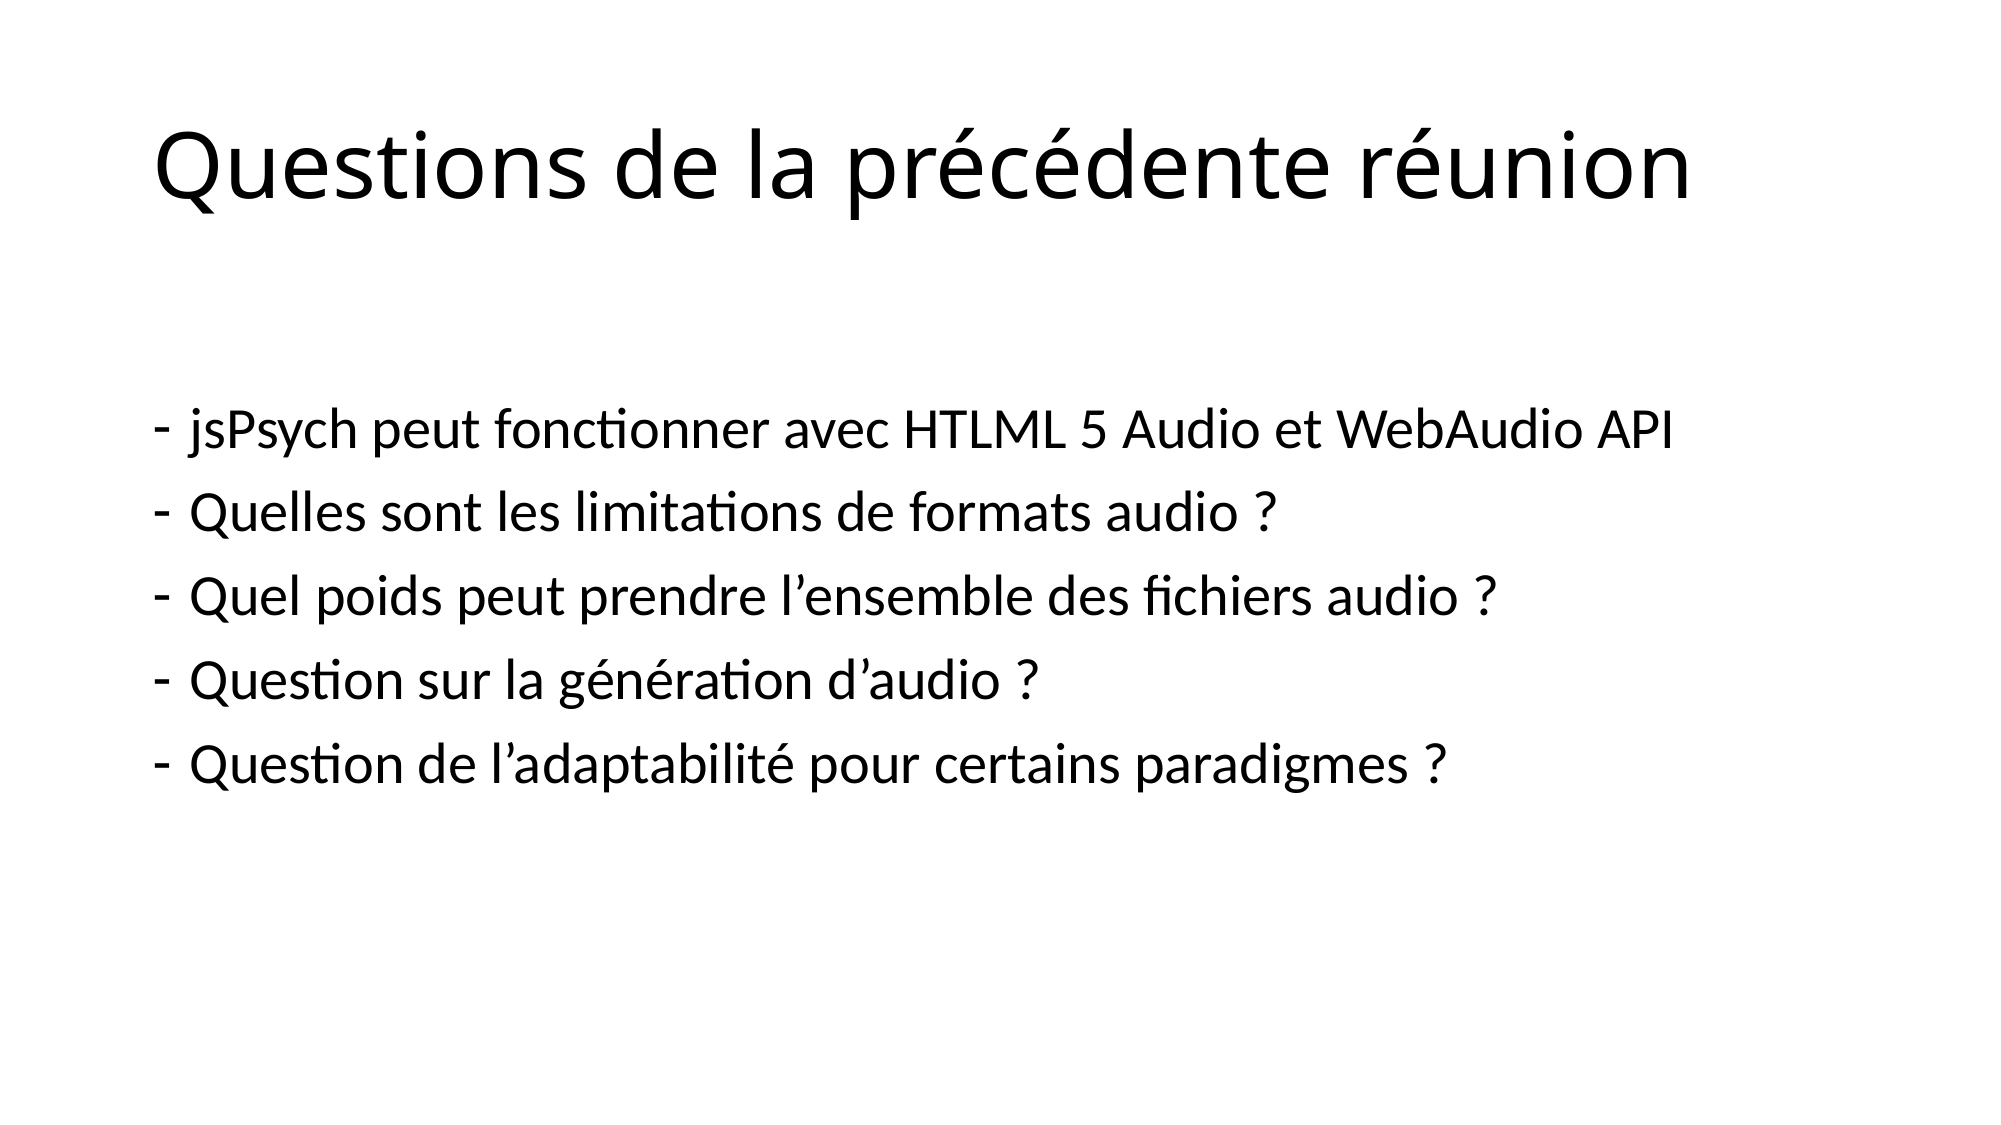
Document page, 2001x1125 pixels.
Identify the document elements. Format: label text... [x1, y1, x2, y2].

list jsPsych peut fonctionner avec HTLML 5 Audio et WebAudio API Quelles sont les limitations de formats audio ? Quel poids peut prendre l’ensemble des fichiers audio ? Question sur la génération d’audio ? Question de l’adaptabilité pour certains paradigmes ? [137, 299, 1863, 1014]
title Questions de la précédente réunion [137, 59, 1863, 278]
